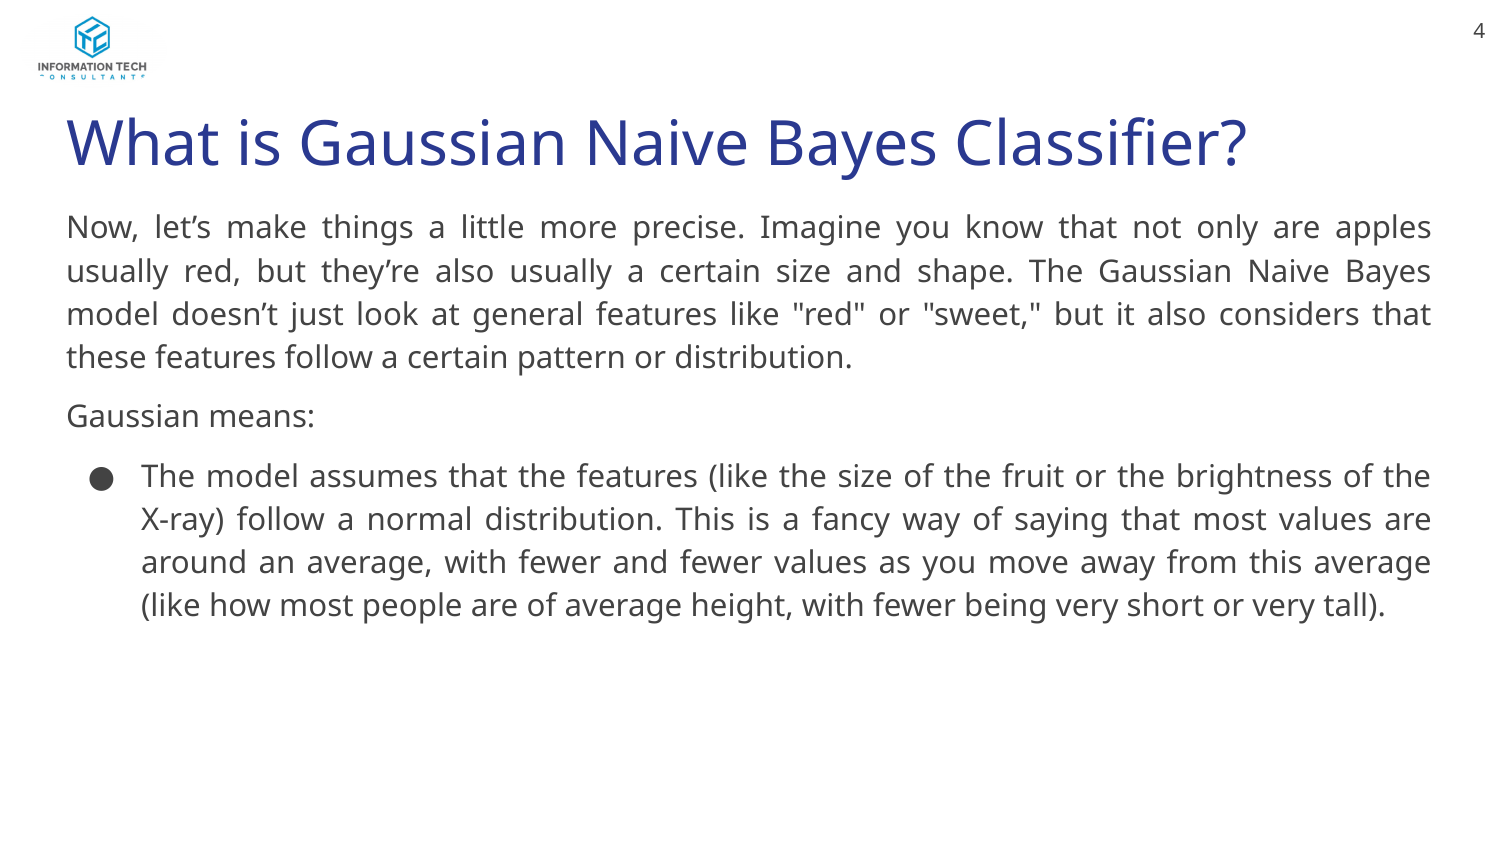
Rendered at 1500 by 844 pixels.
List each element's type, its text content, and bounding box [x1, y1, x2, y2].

list Now, let’s make things a little more precise. Imagine you know that not only are apples usually red, but they’re also usually a certain size and shape. The Gaussian Naive Bayes model doesn’t just look at general features like "red" or "sweet," but it also considers that these features follow a certain pattern or distribution. Gaussian means: The model assumes that the features (like the size of the fruit or the brightness of the X-ray) follow a normal distribution. This is a fancy way of saying that most values are around an average, with fewer and fewer values as you move away from this average (like how most people are of average height, with fewer being very short or very tall). [51, 187, 1449, 827]
title What is Gaussian Naive Bayes Classifier? [51, 87, 1449, 187]
slide_number ‹#› [1410, 0, 1500, 65]
picture [20, 13, 167, 87]
